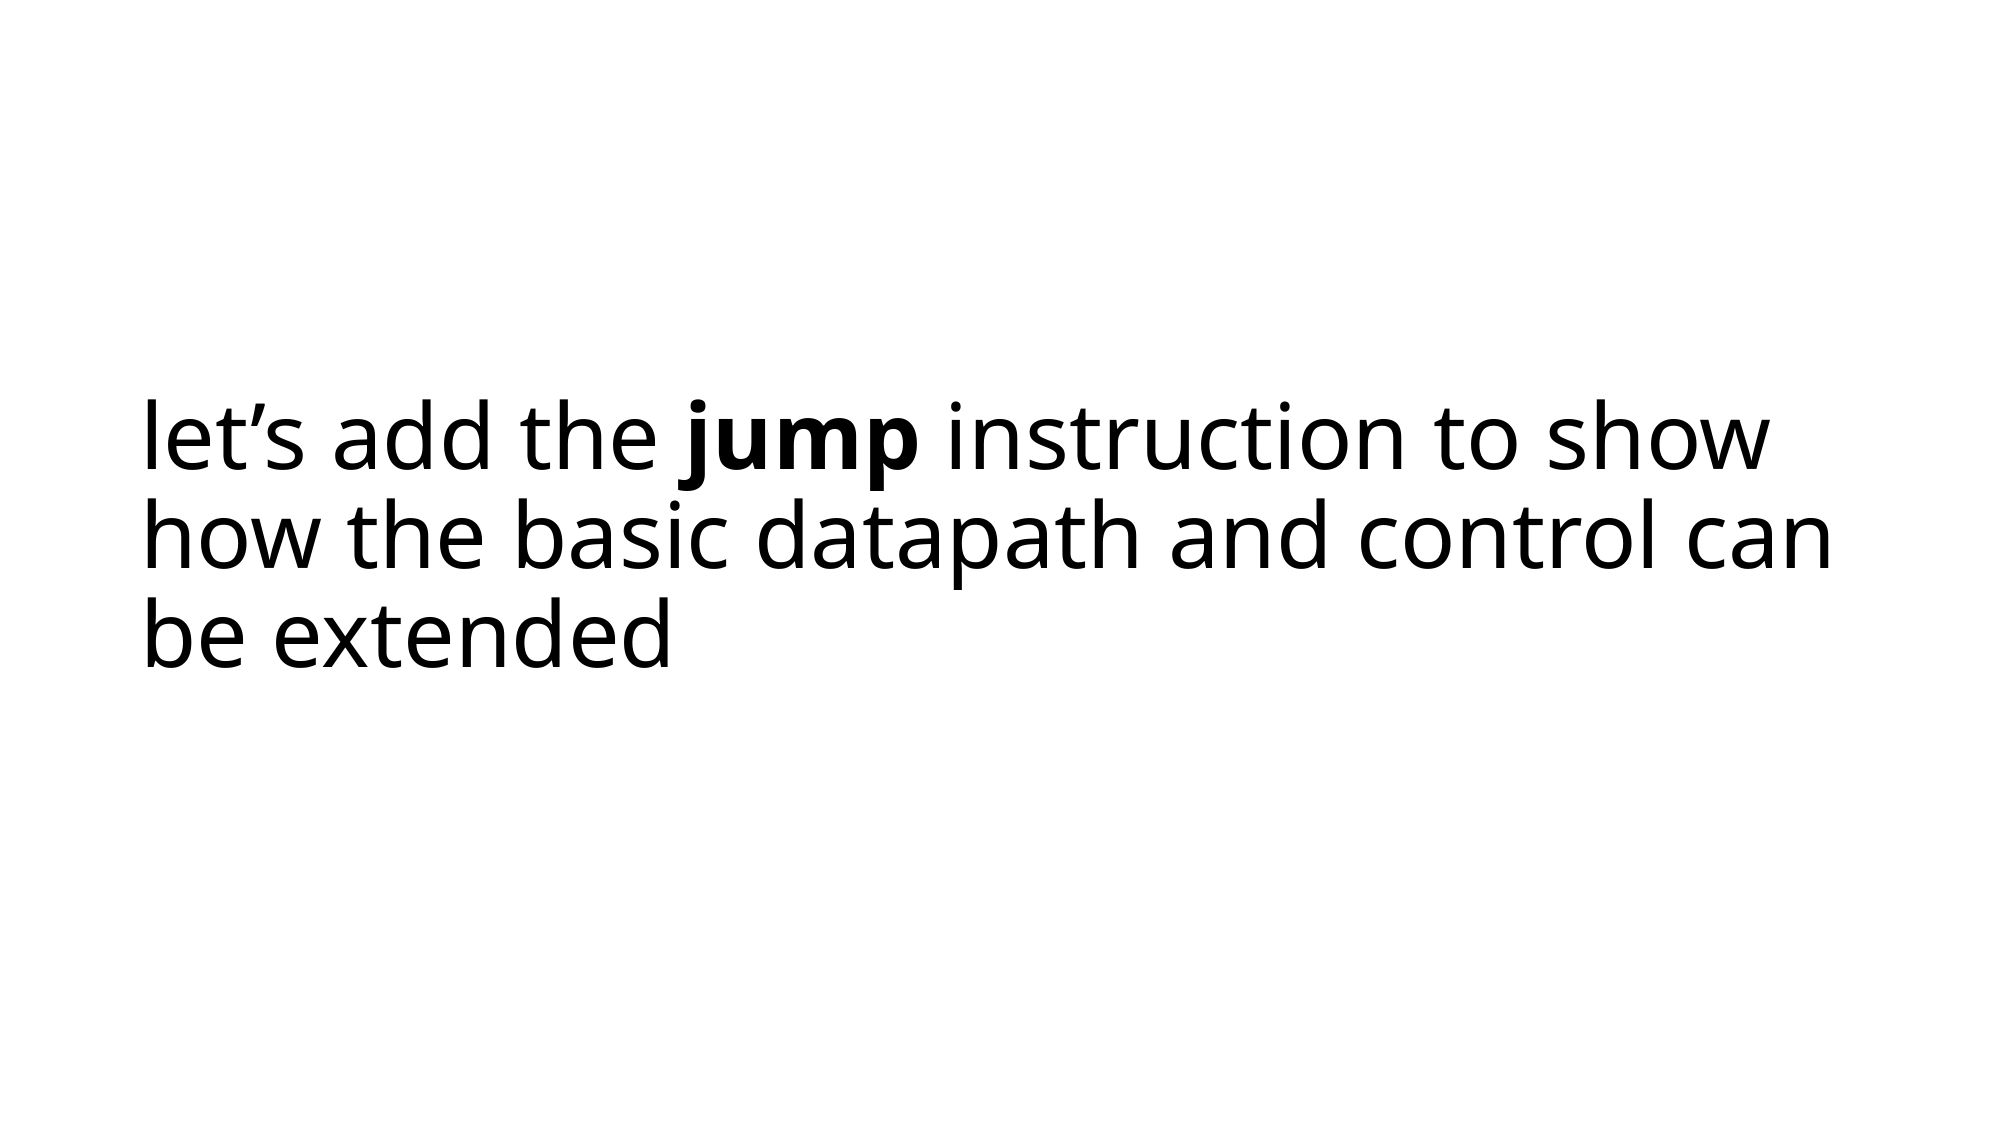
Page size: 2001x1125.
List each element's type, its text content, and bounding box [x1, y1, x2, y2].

title let’s add the jump instruction to show how the basic datapath and control can be extended [125, 312, 1906, 766]
